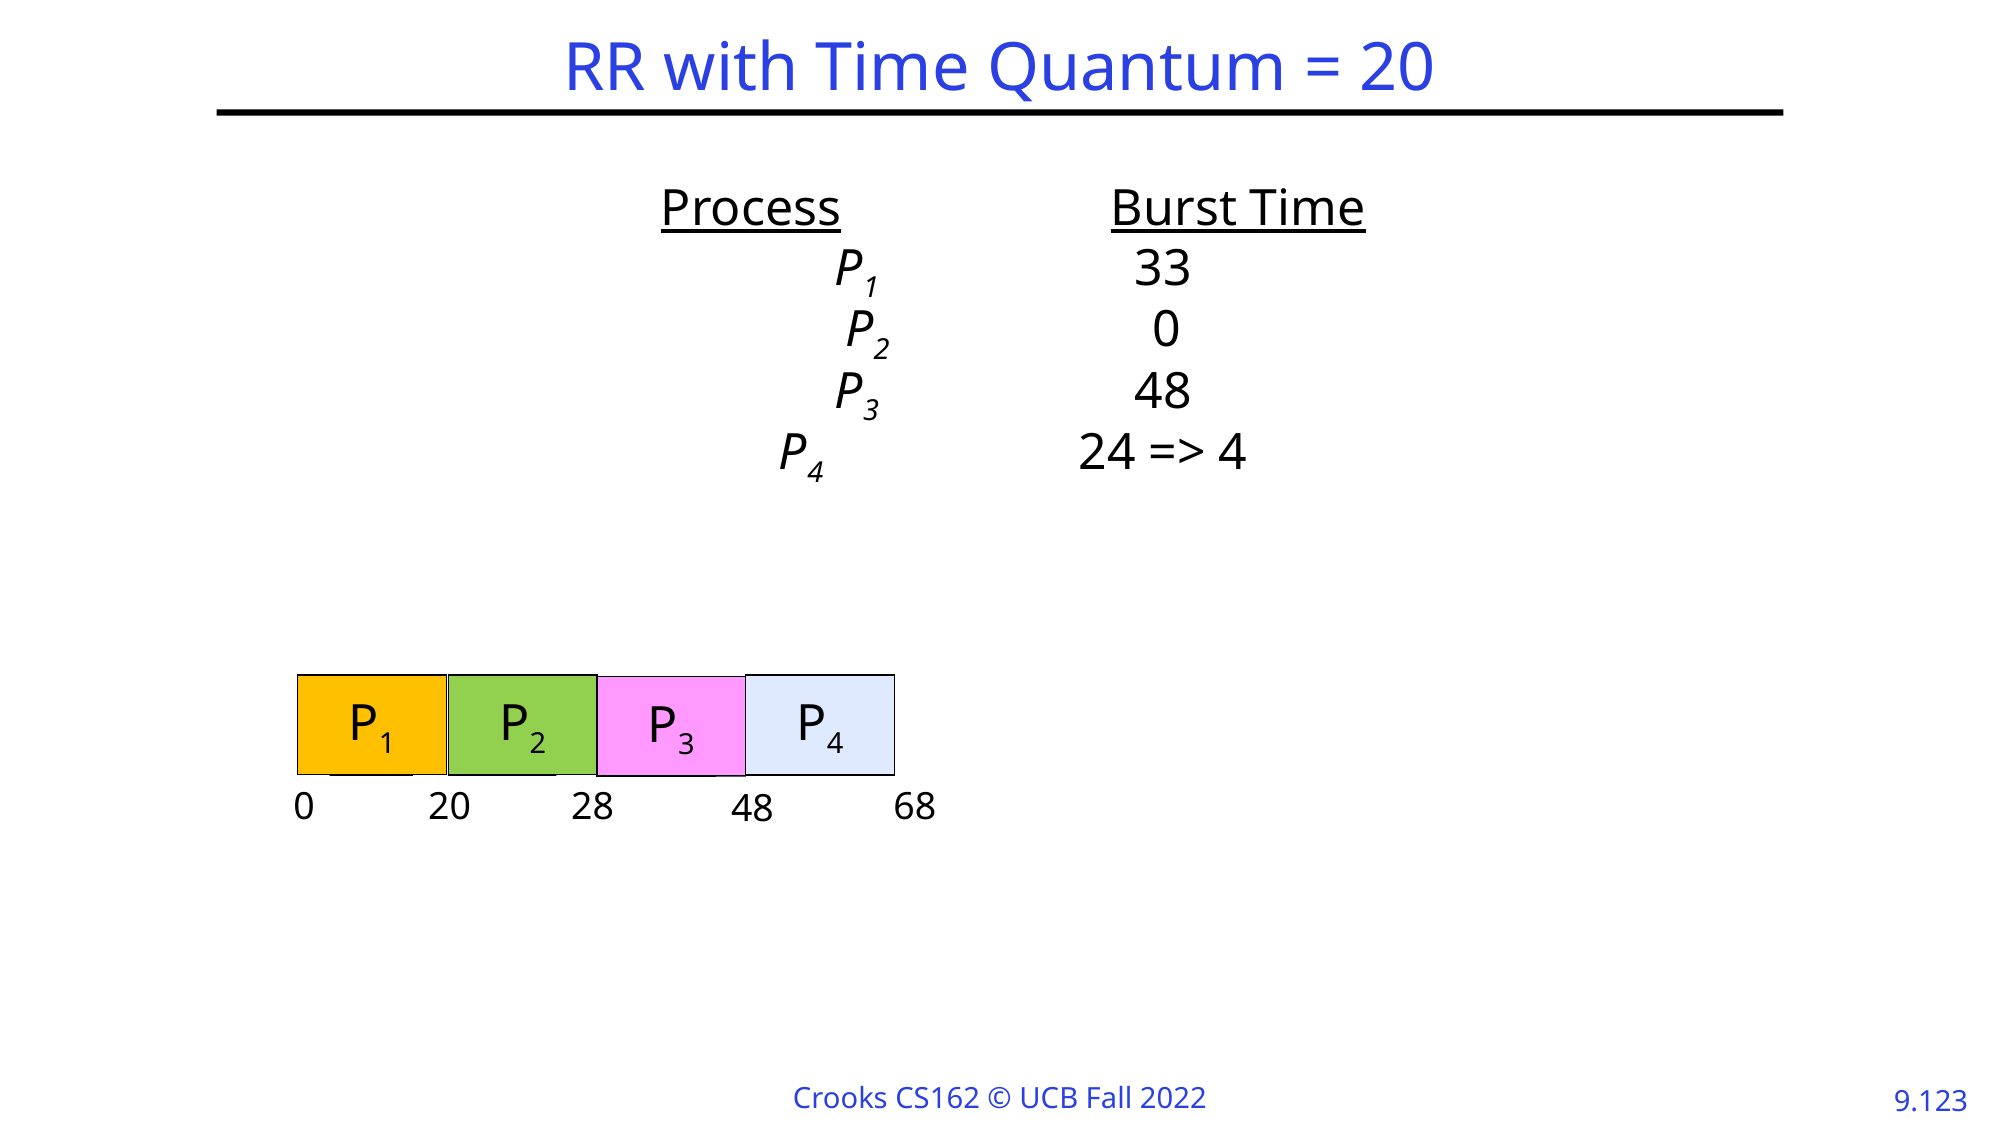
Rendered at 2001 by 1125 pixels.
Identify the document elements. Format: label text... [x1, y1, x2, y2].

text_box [274, 674, 446, 836]
text_box 68 [878, 775, 952, 835]
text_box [596, 675, 797, 837]
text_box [448, 674, 597, 836]
title RR with Time Quantum = 20 [216, 24, 1784, 113]
text_box P4 [797, 675, 895, 775]
list Process Burst Time P1 33 P2 0 P3 48 P4 24 => 4 [529, 174, 1497, 491]
